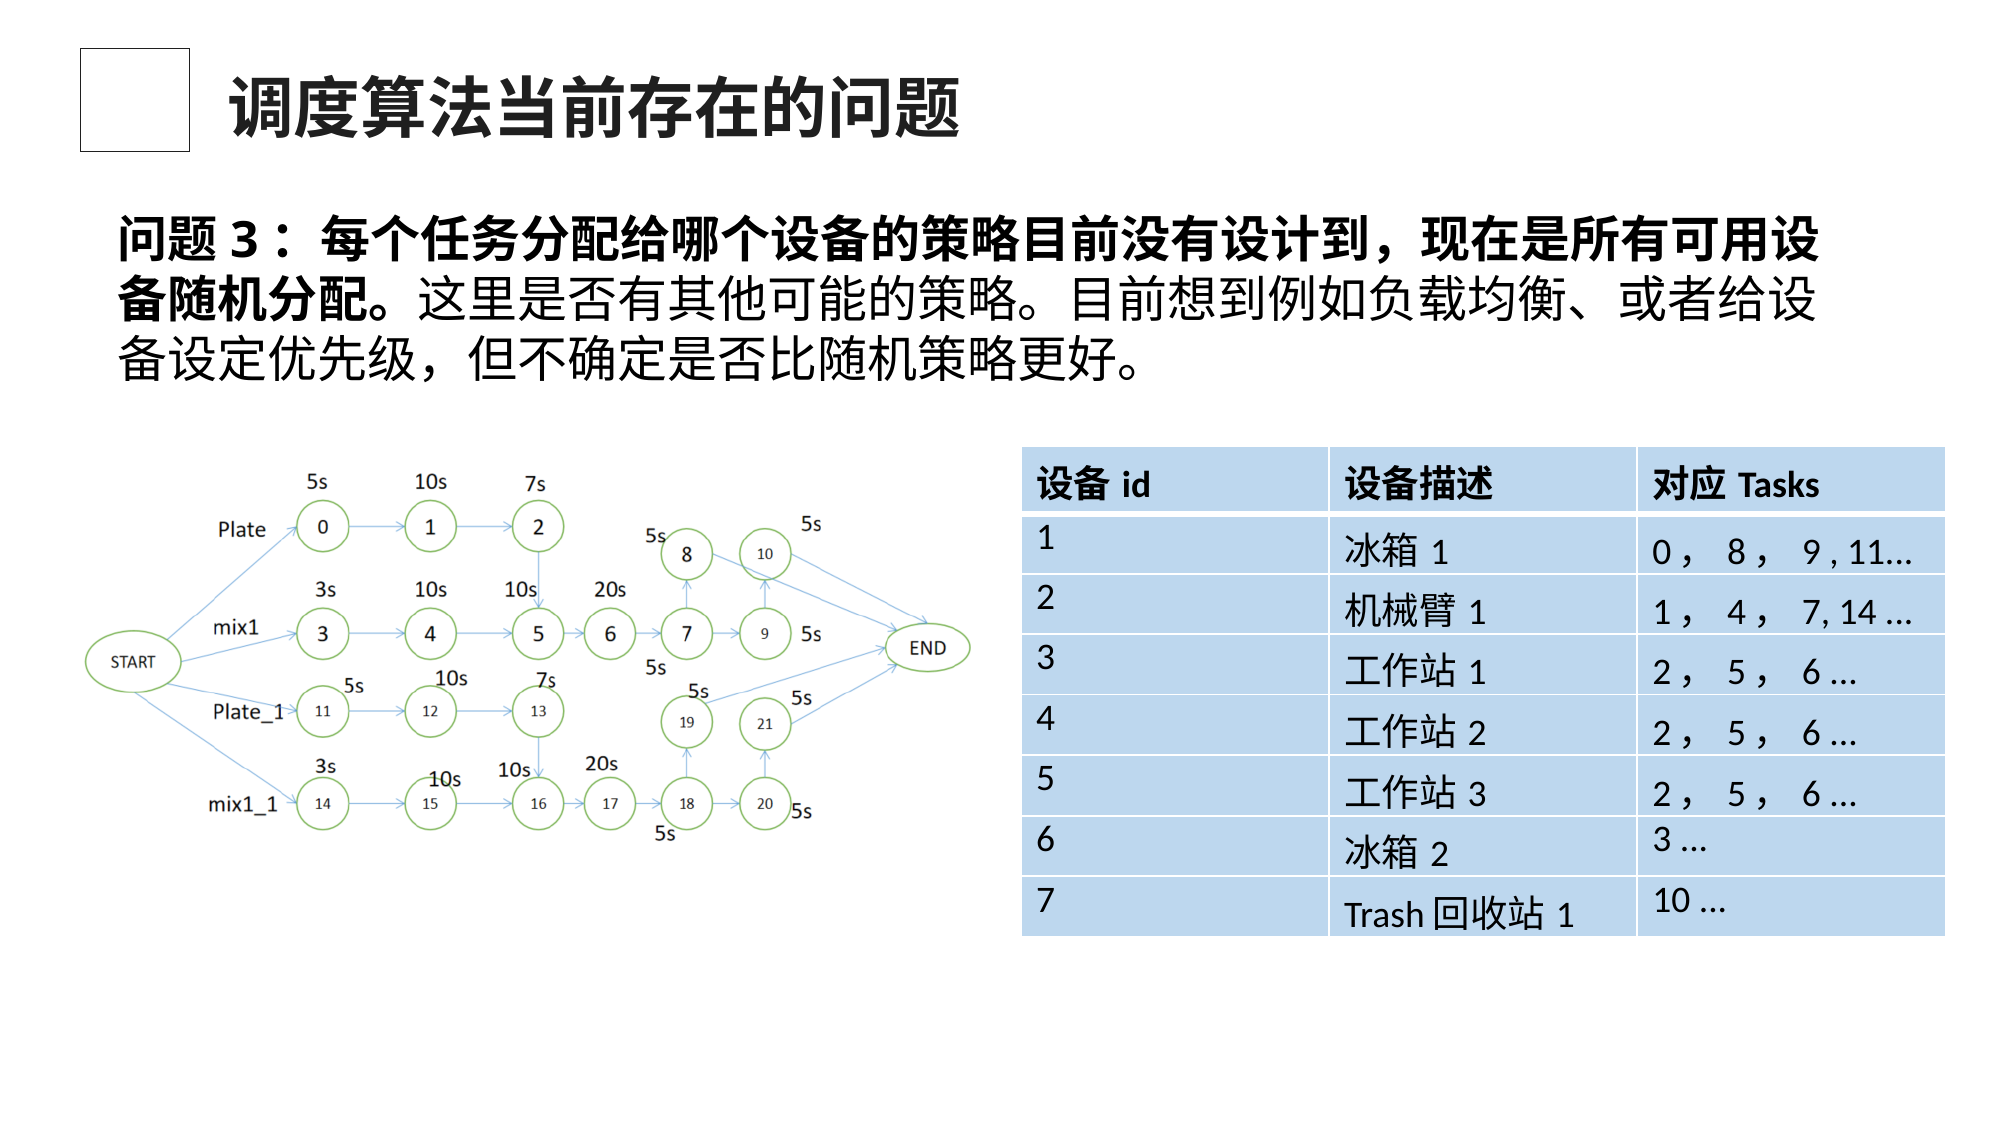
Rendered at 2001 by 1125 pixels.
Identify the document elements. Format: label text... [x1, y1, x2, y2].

table_cell 10 ... [1638, 877, 1945, 936]
table_header 对应Tasks [1638, 447, 1945, 511]
table_cell 2，5，6 ... [1638, 695, 1945, 754]
table_cell 冰箱1 [1330, 517, 1636, 573]
table_cell 2，5，6 ... [1638, 635, 1945, 694]
table_cell 1 [1022, 517, 1328, 573]
table_cell 3 [1022, 635, 1328, 694]
table_cell 0，8，9 , 11... [1638, 517, 1945, 573]
table_cell 4 [1022, 695, 1328, 754]
table_cell 工作站1 [1330, 635, 1636, 694]
table_cell 3 ... [1638, 817, 1945, 875]
table_cell 2，5，6 ... [1638, 756, 1945, 815]
table_cell 5 [1022, 756, 1328, 815]
table_cell 6 [1022, 817, 1328, 875]
table_cell 工作站2 [1330, 695, 1636, 754]
text_box 问题3：每个任务分配给哪个设备的策略目前没有设计到，现在是所有可用设备随机分配。这里是否有其他可能的策略。目前想到例如负载均衡、或者给设备设定优先级，但不确定是否比随机策略更好。 [103, 200, 1876, 396]
table_header 设备描述 [1330, 447, 1636, 511]
table_cell 工作站3 [1330, 756, 1636, 815]
table_cell 机械臂1 [1330, 575, 1636, 633]
table_cell 1，4，7, 14 ... [1638, 575, 1945, 633]
table_cell 冰箱2 [1330, 817, 1636, 875]
table_cell 2 [1022, 575, 1328, 633]
picture [80, 463, 1022, 845]
table_cell 7 [1022, 877, 1328, 936]
table_cell Trash回收站1 [1330, 877, 1636, 936]
text_box 调度算法当前存在的问题 [207, 48, 1967, 157]
text_box [80, 48, 190, 152]
table_header 设备id [1022, 447, 1328, 511]
